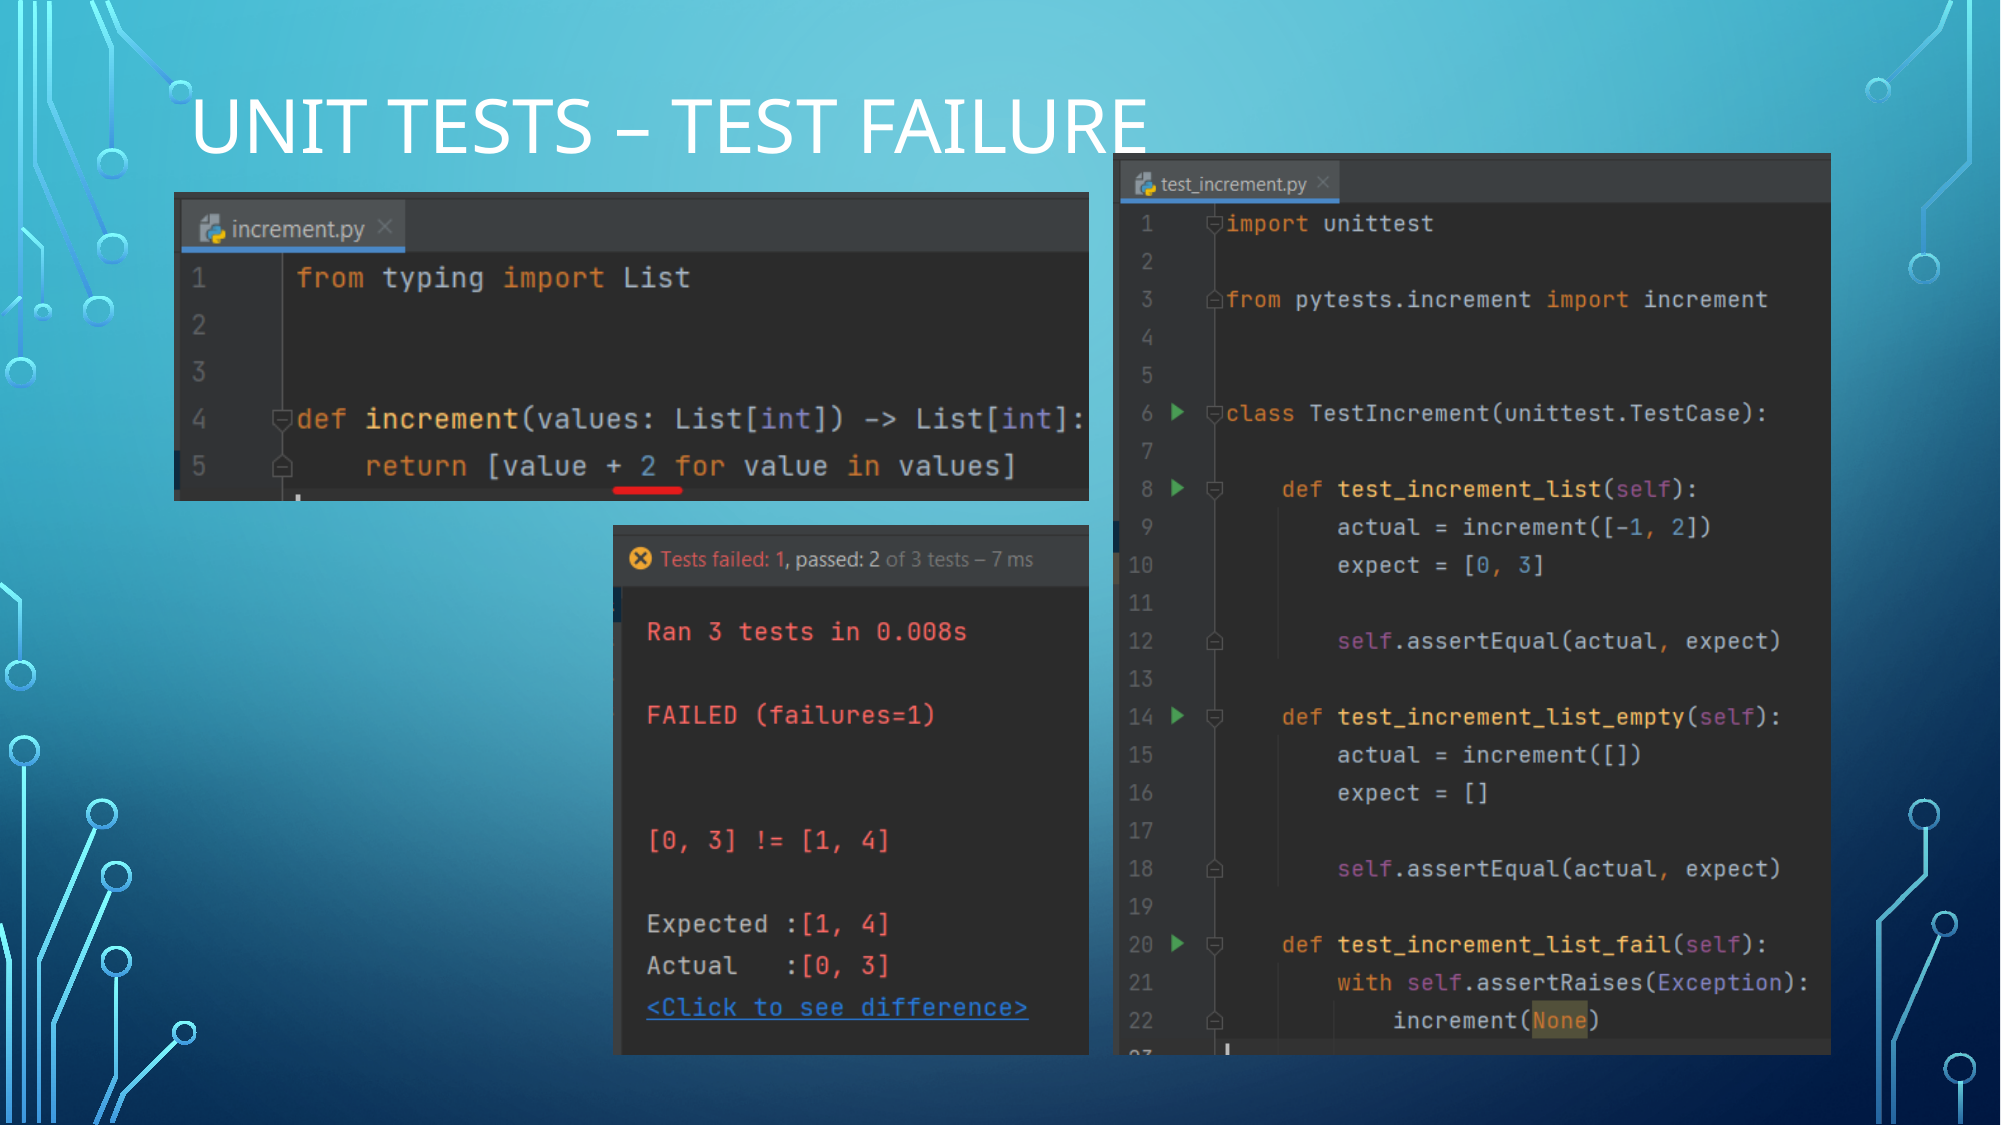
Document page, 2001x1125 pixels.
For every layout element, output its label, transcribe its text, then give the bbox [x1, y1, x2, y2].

picture [613, 525, 1089, 1055]
picture [1113, 152, 1831, 1055]
picture [174, 192, 1089, 501]
title Unit Tests – Test Failure [174, 43, 1604, 215]
